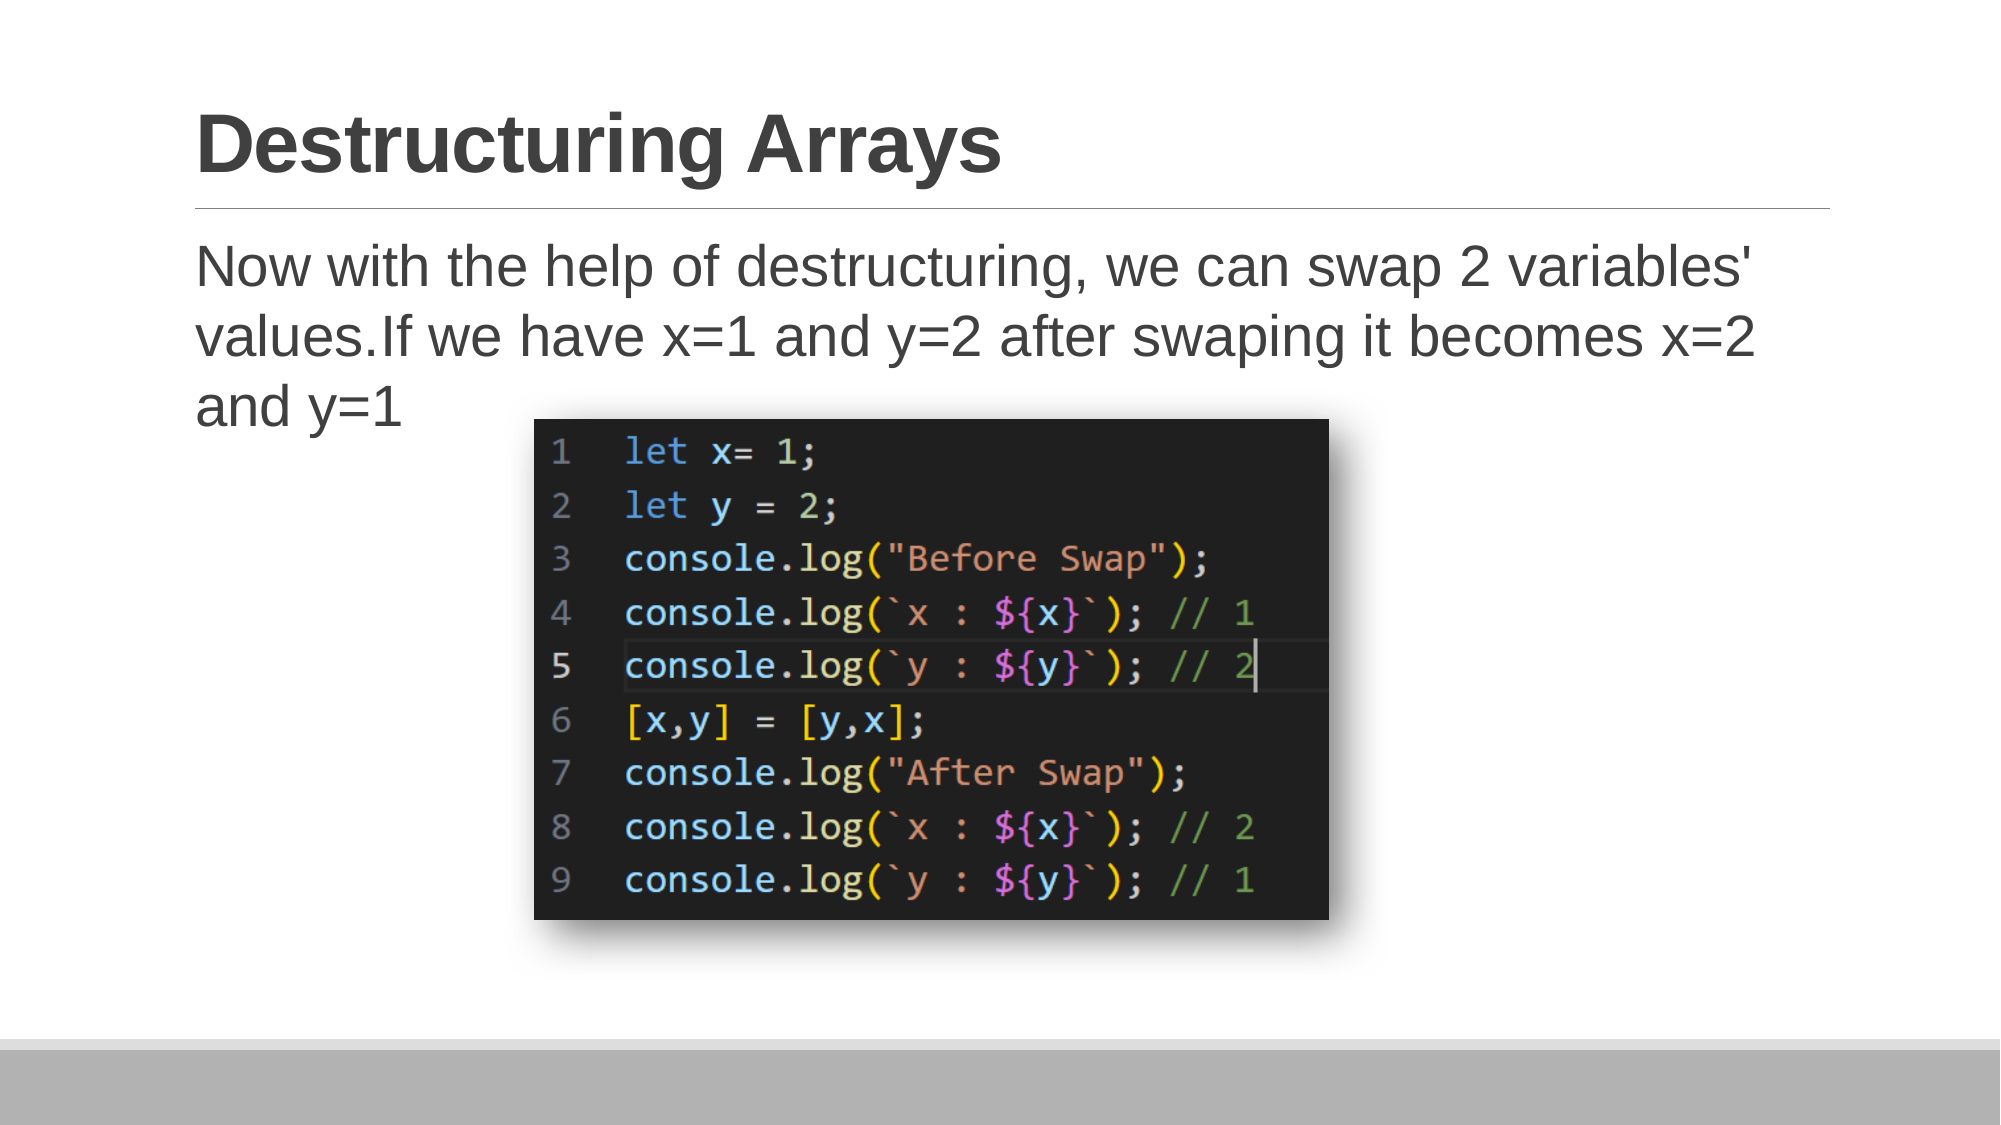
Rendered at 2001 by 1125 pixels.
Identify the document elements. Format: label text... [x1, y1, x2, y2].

picture [534, 419, 1329, 920]
list Now with the help of destructuring, we can swap 2 variables' values.If we have x=1 and y=2 after swaping it becomes x=2 and y=1 [180, 220, 1830, 963]
title Destructuring Arrays [180, 47, 1830, 197]
